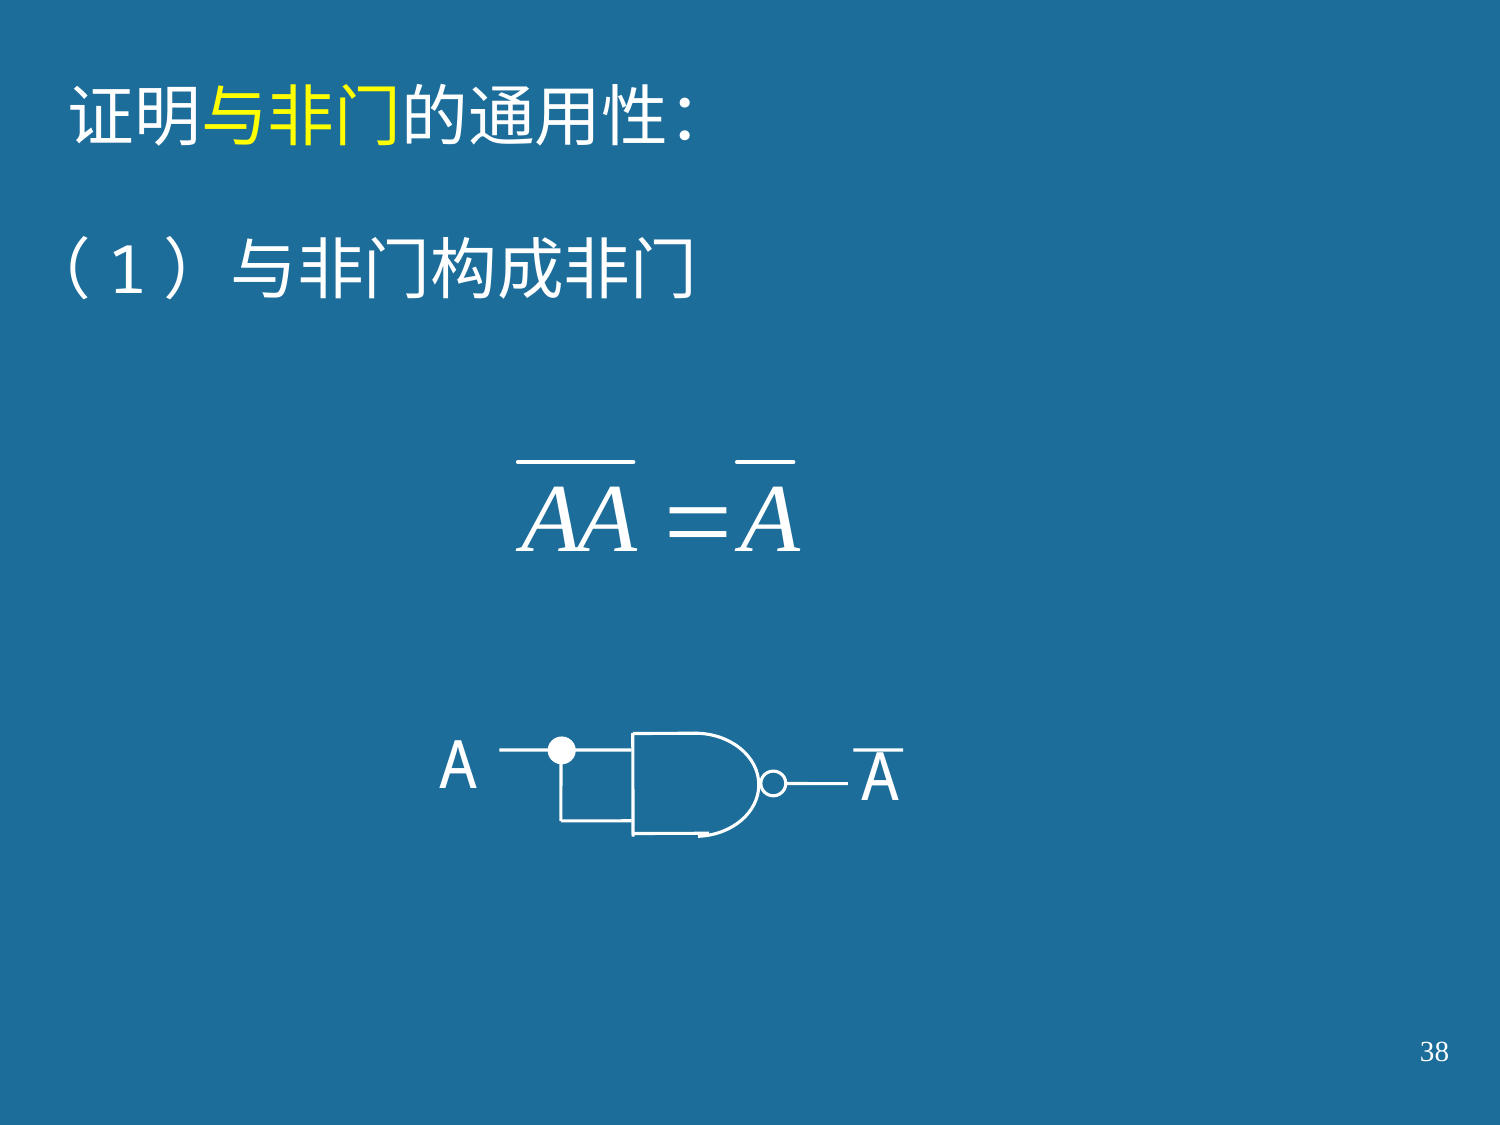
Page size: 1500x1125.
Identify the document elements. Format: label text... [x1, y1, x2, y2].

slide_number 38 [1151, 1025, 1465, 1100]
text_box 证明与非门的通用性： [53, 66, 751, 161]
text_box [501, 437, 810, 563]
text_box （1）与非门构成非门 [10, 219, 713, 314]
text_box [426, 714, 913, 837]
